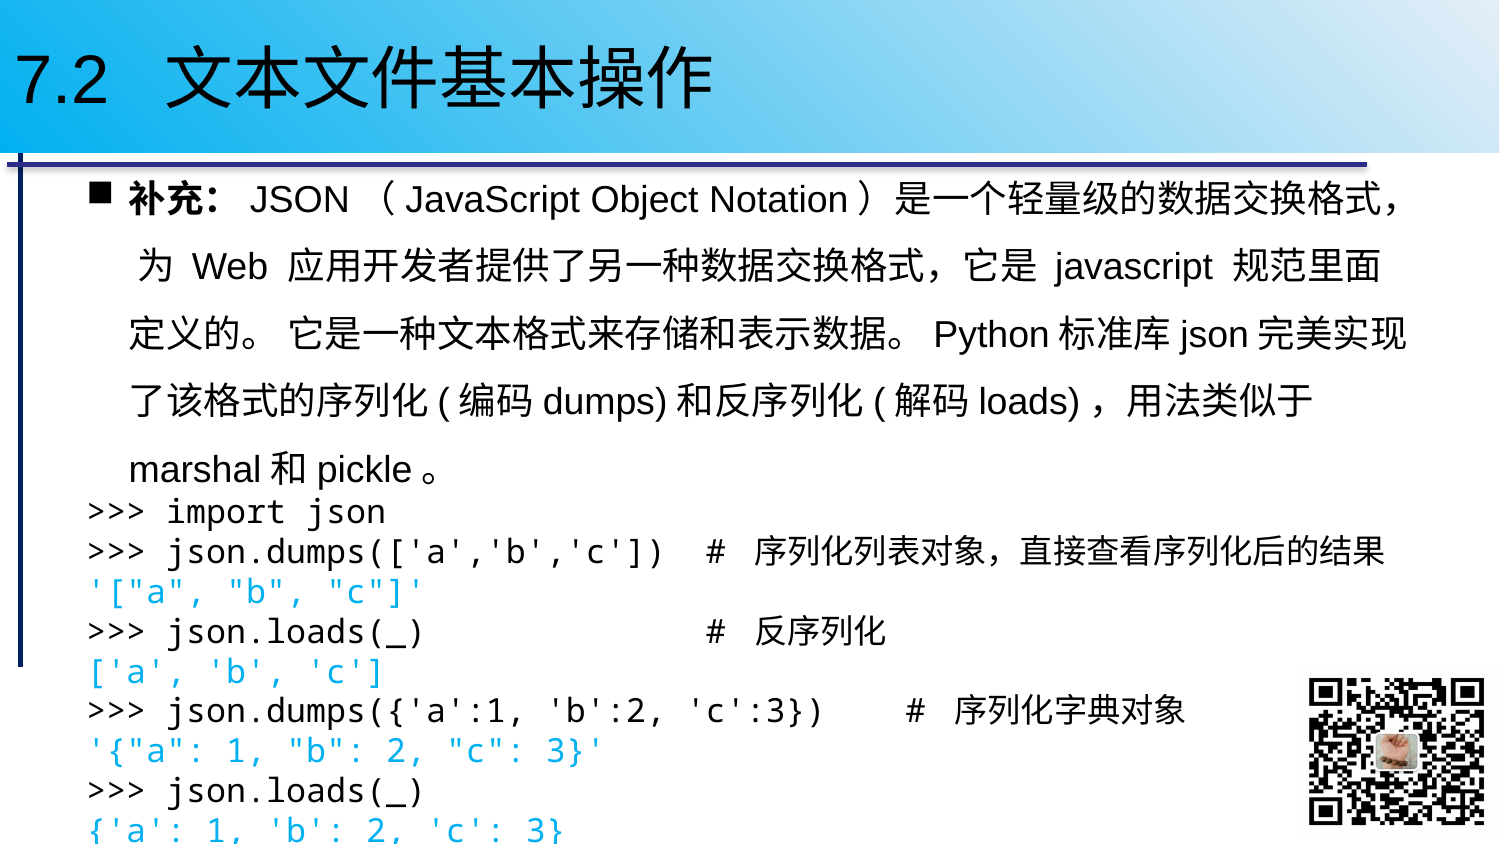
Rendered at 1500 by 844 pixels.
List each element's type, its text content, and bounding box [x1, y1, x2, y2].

title 7.2 文本文件基本操作 [0, 0, 1500, 153]
list 补充：JSON（JavaScript Object Notation）是一个轻量级的数据交换格式， 为 Web 应用开发者提供了另一种数据交换格式，它是 javascript 规范里面定义的。 它是一种文本格式来存储和表示数据。Python标准库json完美实现了该格式的序列化(编码dumps)和反序列化(解码loads)，用法类似于marshal和pickle。 >>> import json >>> json.dumps(['a','b','c']) # 序列化列表对象，直接查看序列化后的结果 '["a", "b", "c"]' >>> json.loads(_) # 反序列化 ['a', 'b', 'c'] >>> json.dumps({'a':1, 'b':2, 'c':3}) # 序列化字典对象 '{"a": 1, "b": 2, "c": 3}' >>> json.loads(_) {'a': 1, 'b': 2, 'c': 3} [74, 146, 1426, 705]
picture [1295, 666, 1498, 837]
